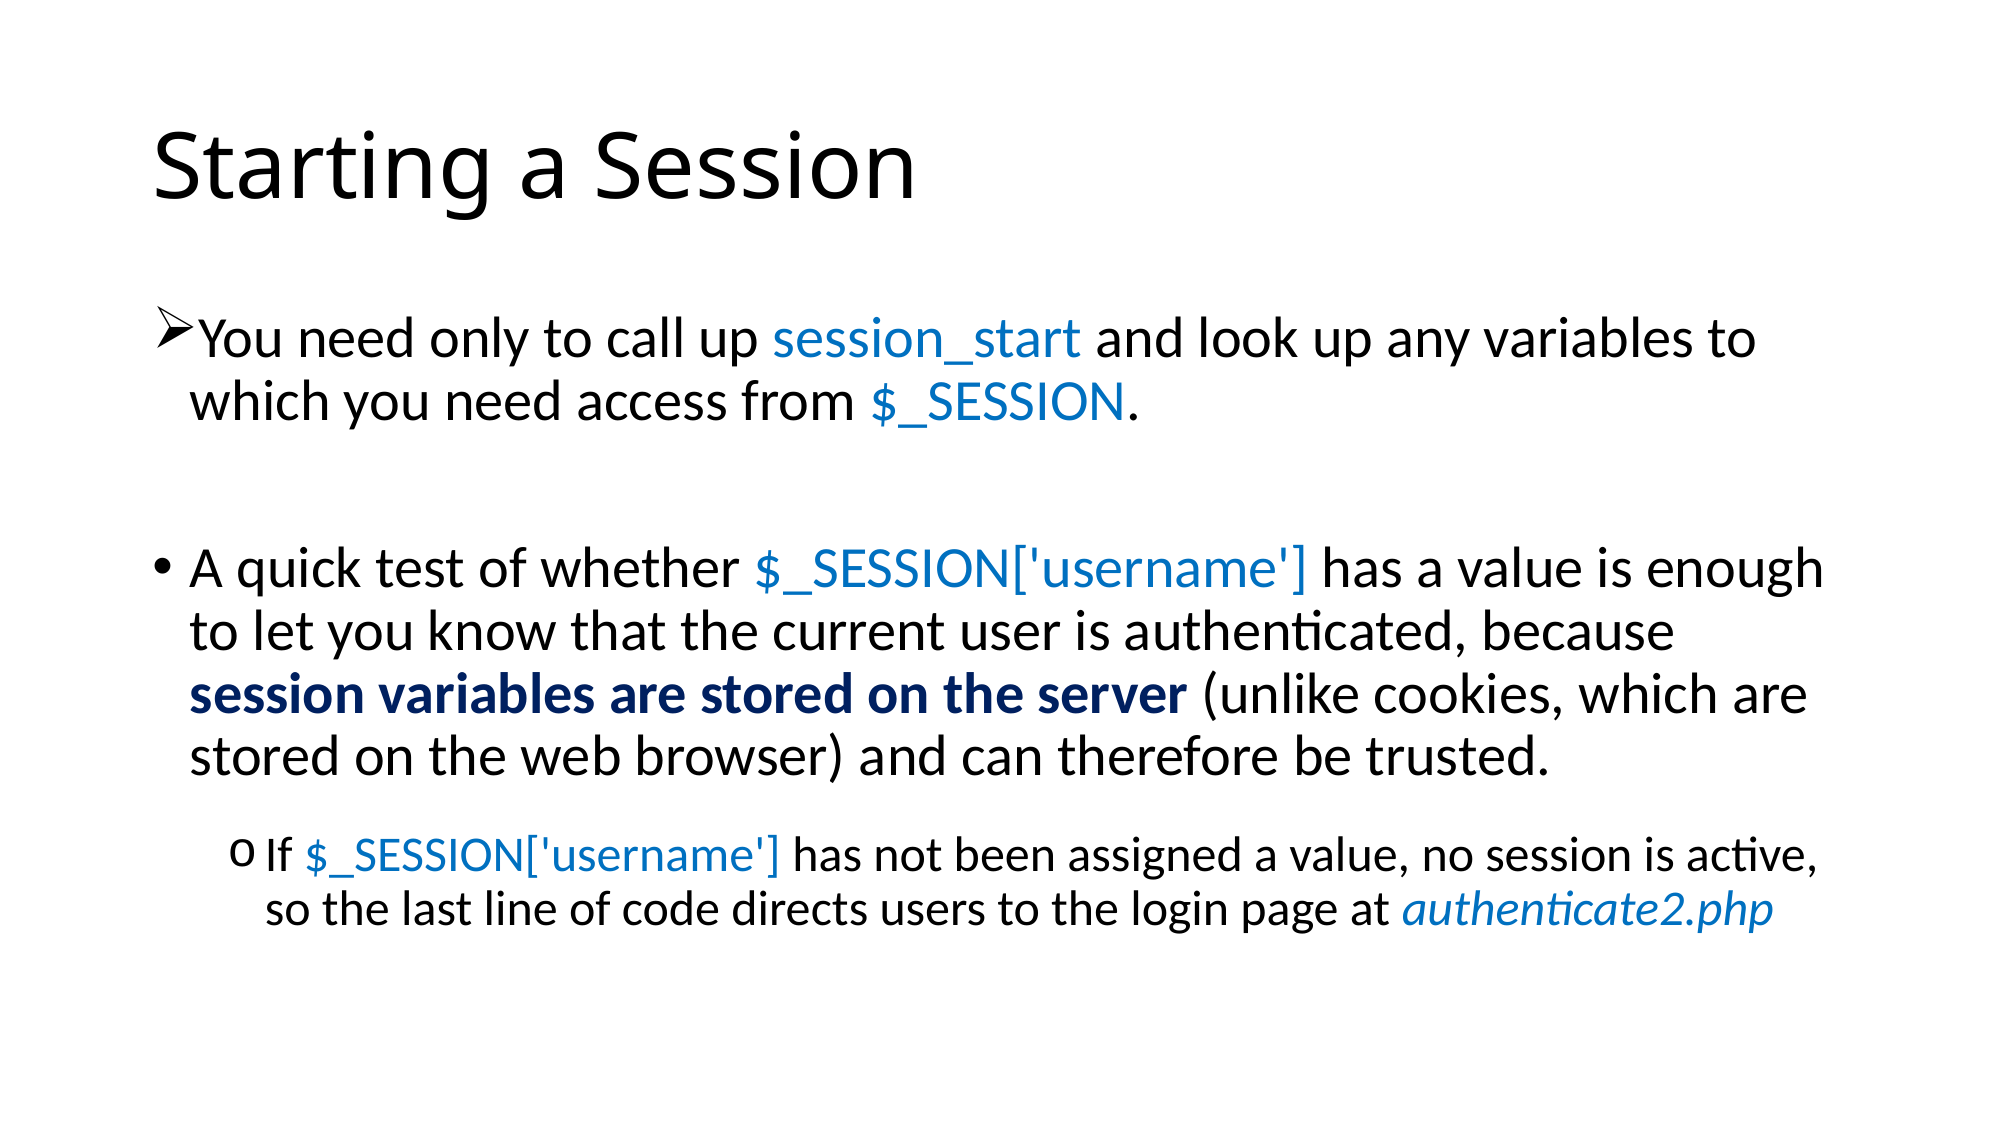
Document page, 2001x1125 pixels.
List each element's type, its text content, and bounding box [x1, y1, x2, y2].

title Starting a Session [137, 59, 1863, 278]
list You need only to call up session_start and look up any variables to which you need access from $_SESSION. A quick test of whether $_SESSION['username'] has a value is enough to let you know that the current user is authenticated, because session variables are stored on the server (unlike cookies, which are stored on the web browser) and can therefore be trusted. If $_SESSION['username'] has not been assigned a value, no session is active, so the last line of code directs users to the login page at authenticate2.php [137, 299, 1863, 1014]
